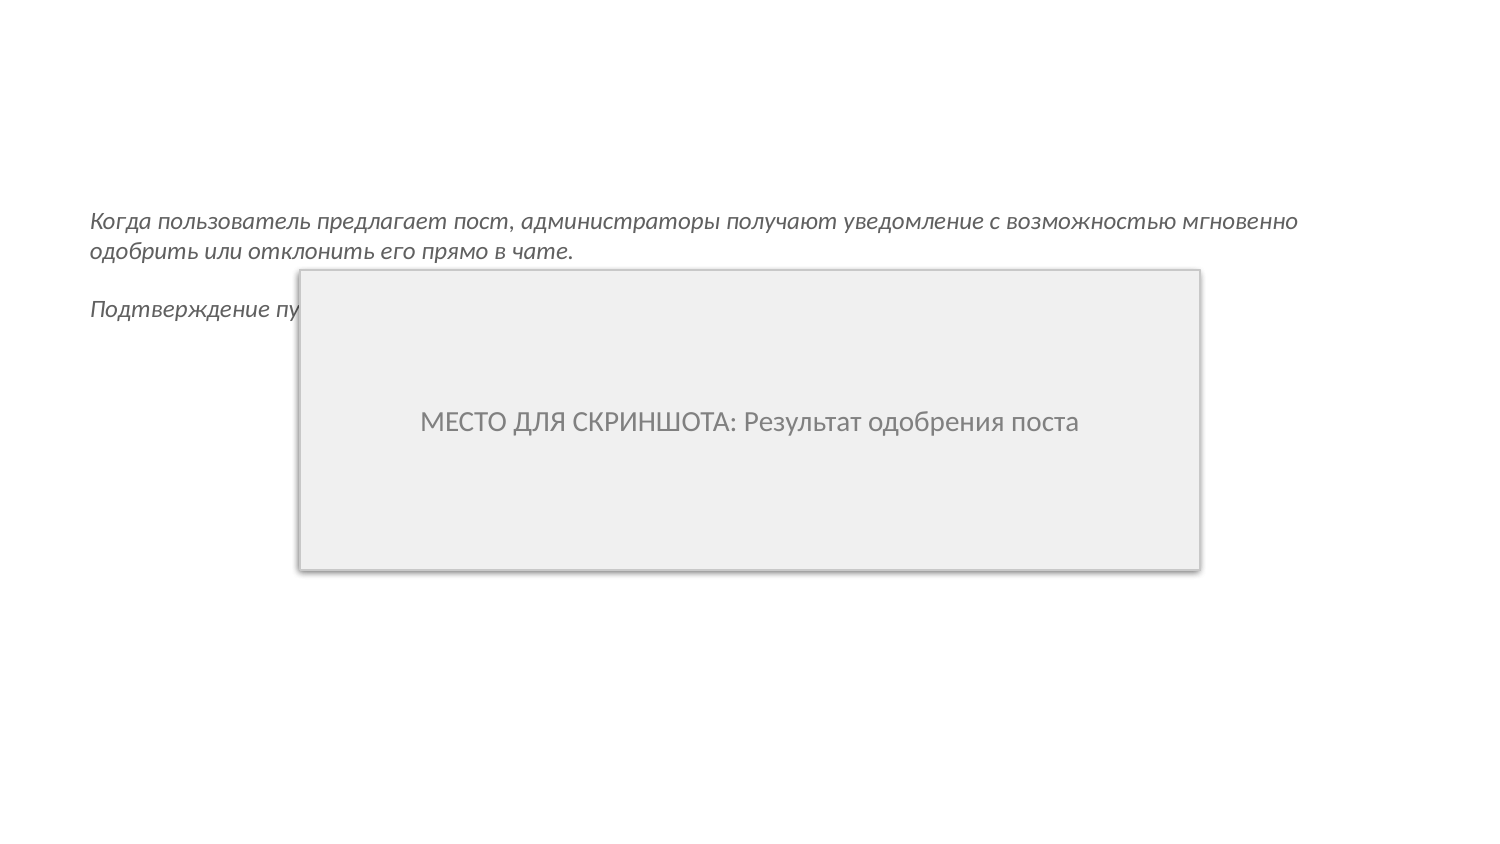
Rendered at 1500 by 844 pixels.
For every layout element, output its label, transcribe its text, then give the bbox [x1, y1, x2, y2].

text_box Когда пользователь предлагает пост, администраторы получают уведомление с возможностью мгновенно одобрить или отклонить его прямо в чате. Подтверждение публикации и уведомление автору поста. [74, 194, 1425, 330]
text_box МЕСТО ДЛЯ СКРИНШОТА: Результат одобрения поста [299, 269, 1201, 571]
